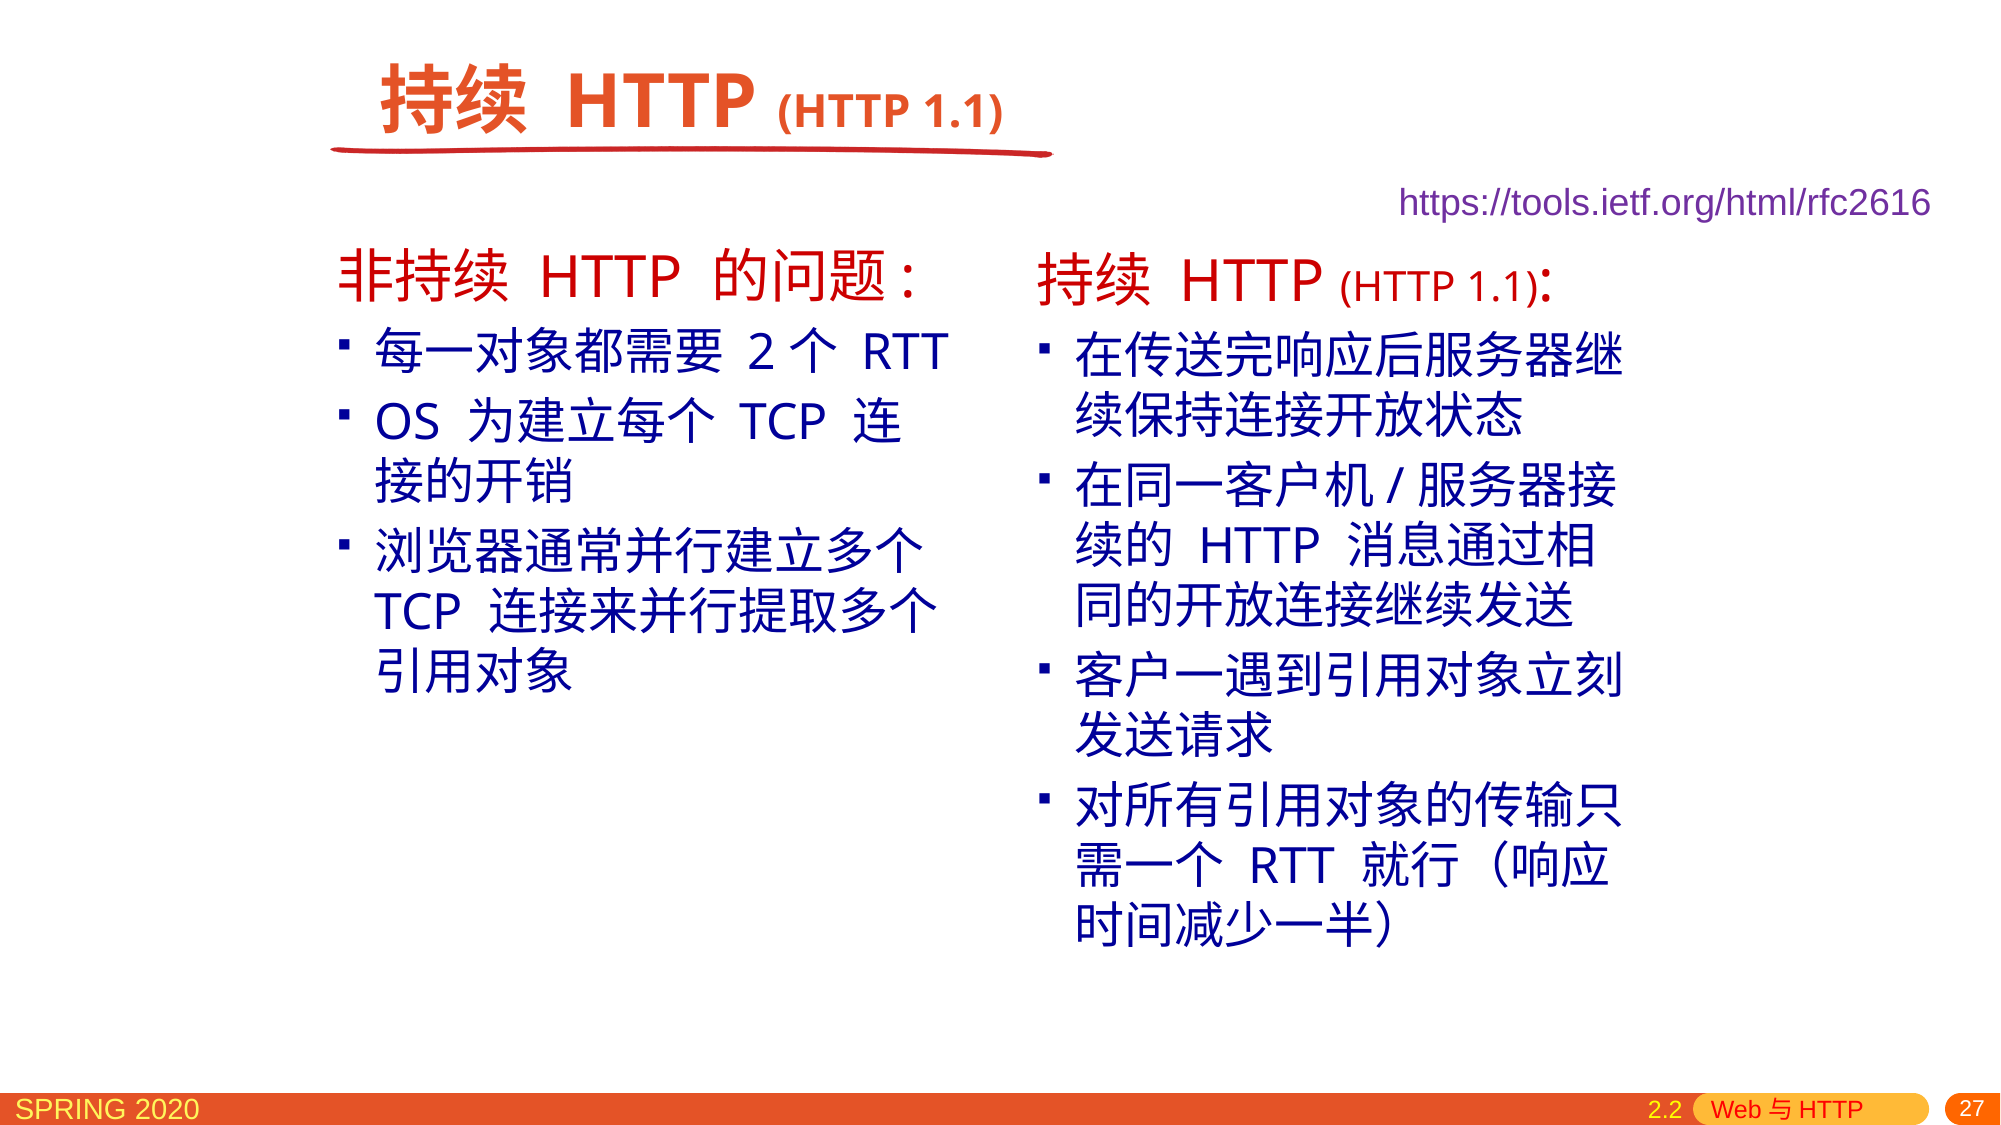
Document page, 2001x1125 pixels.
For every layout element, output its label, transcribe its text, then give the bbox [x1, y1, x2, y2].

text_box 2.2 Web与HTTP [1626, 1086, 1945, 1125]
list 非持续 HTTP 的问题: 每一对象都需要 2个 RTT OS 为建立每个 TCP 连接的开销 浏览器通常并行建立多个TCP 连接来并行提取多个引用对象 [321, 232, 967, 995]
list 持续 HTTP (HTTP 1.1): 在传送完响应后服务器继续保持连接开放状态 在同一客户机/服务器接续的 HTTP 消息通过相同的开放连接继续发送 客户一遇到引用对象立刻发送请求 对所有引用对象的传输只需一个 RTT 就行（响应时间减少一半） [1021, 235, 1647, 999]
text_box https://tools.ietf.org/html/rfc2616 [1383, 170, 1947, 231]
title 持续 HTTP (HTTP 1.1) [324, 28, 1059, 144]
picture [326, 143, 1063, 162]
